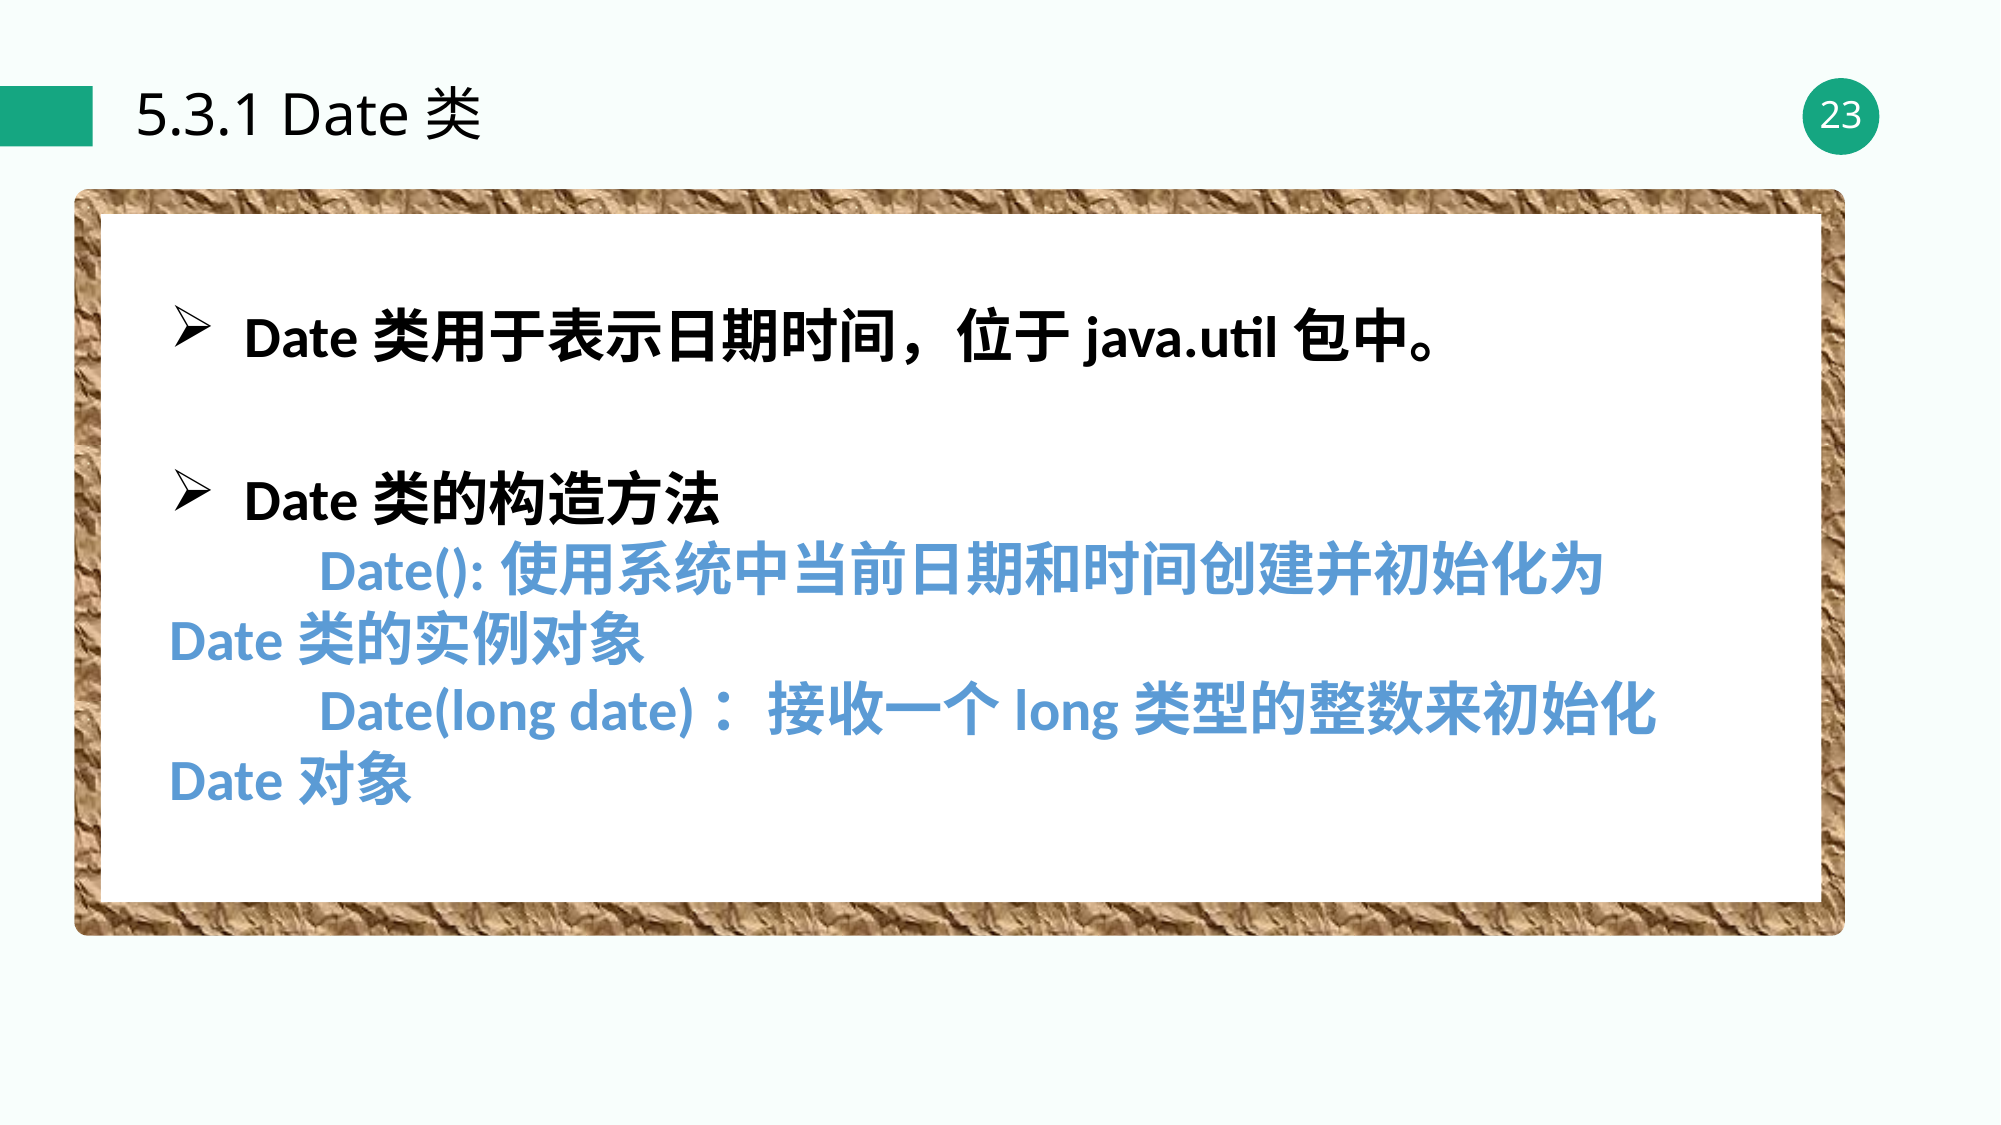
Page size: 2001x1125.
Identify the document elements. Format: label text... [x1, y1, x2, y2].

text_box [74, 189, 1845, 936]
list 5.3.1 Date类 [120, 77, 1237, 155]
